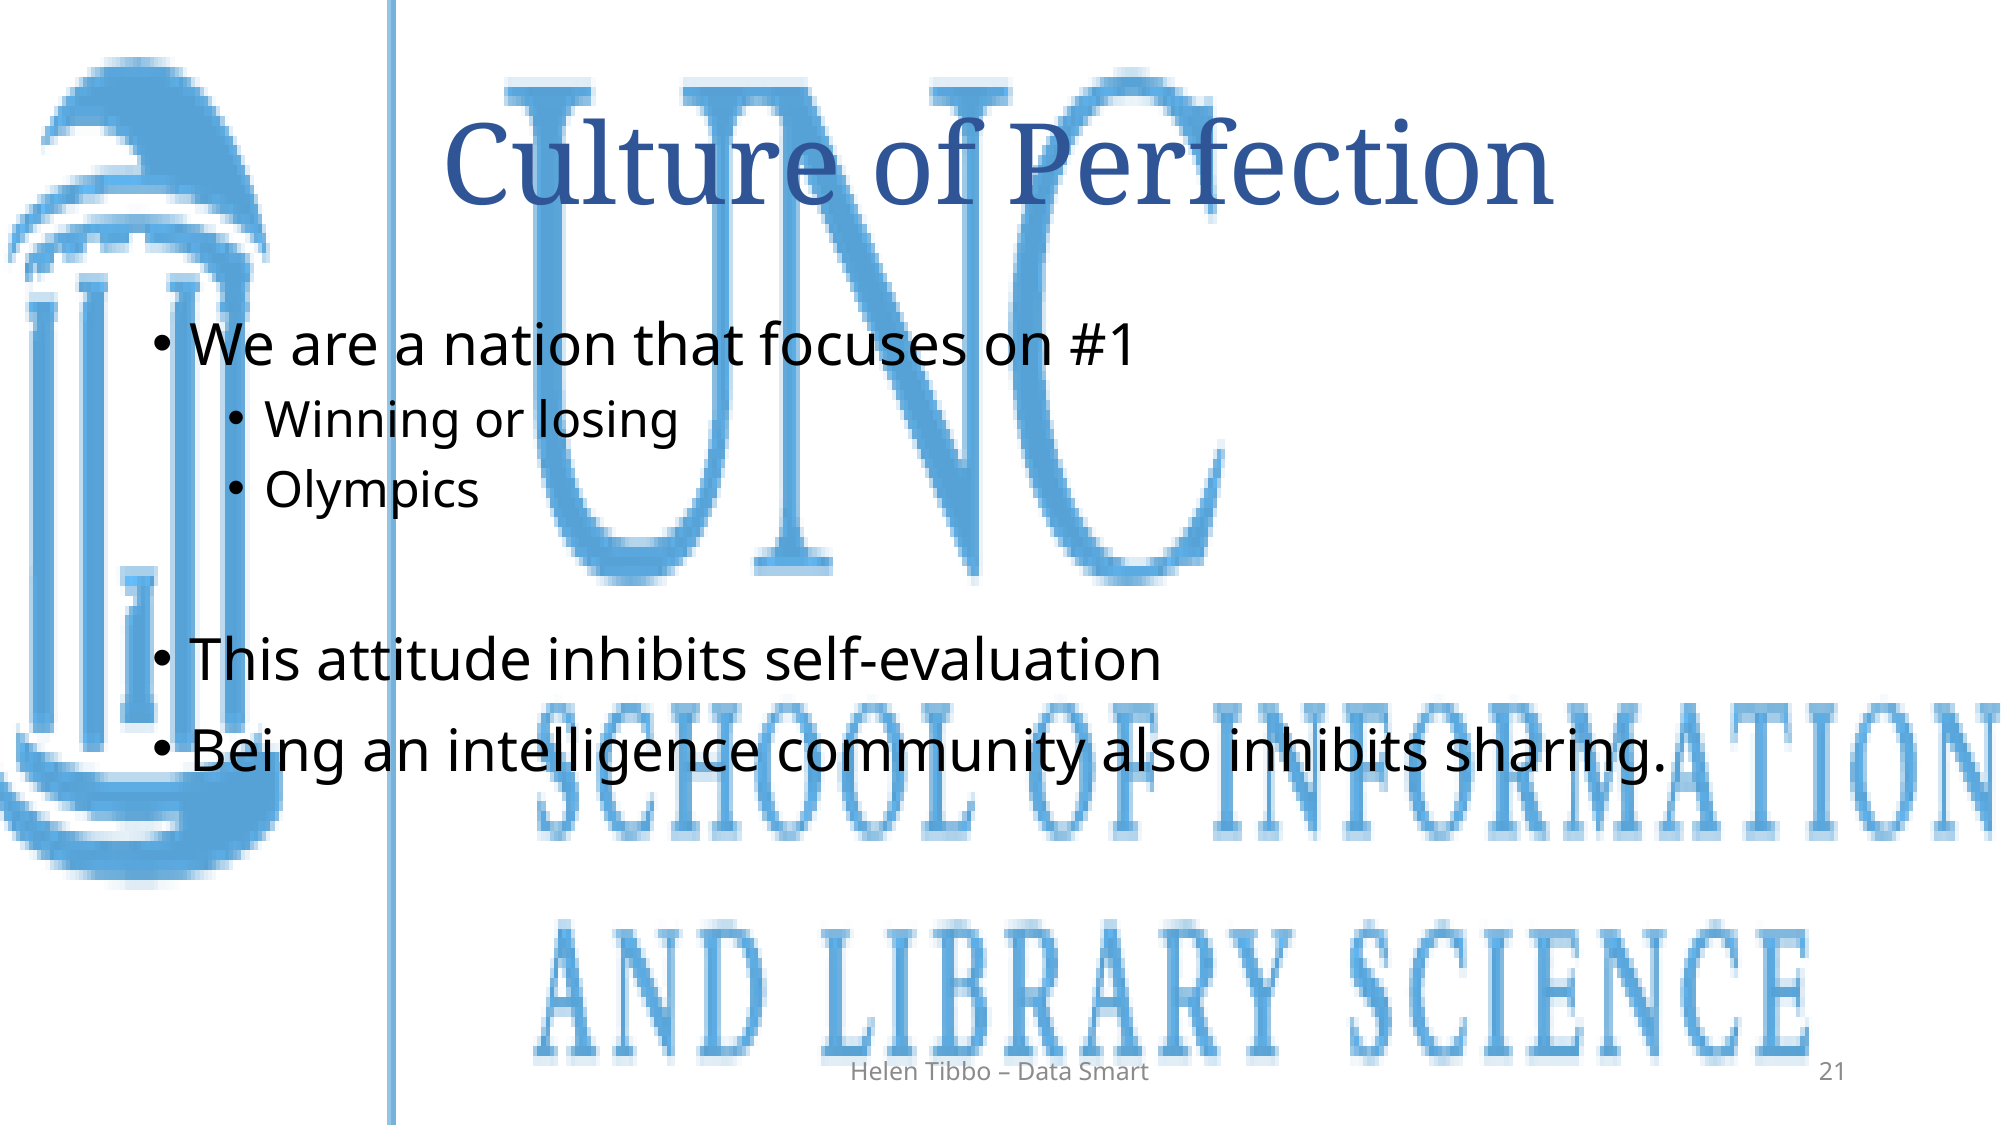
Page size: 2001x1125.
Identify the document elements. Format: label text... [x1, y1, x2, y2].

list We are a nation that focuses on #1 Winning or losing Olympics This attitude inhibits self-evaluation Being an intelligence community also inhibits sharing. [137, 299, 1863, 1014]
picture [0, 0, 2001, 1125]
footer Helen Tibbo – Data Smart [662, 1042, 1338, 1103]
title Culture of Perfection [137, 59, 1863, 278]
slide_number 21 [1412, 1042, 1863, 1103]
